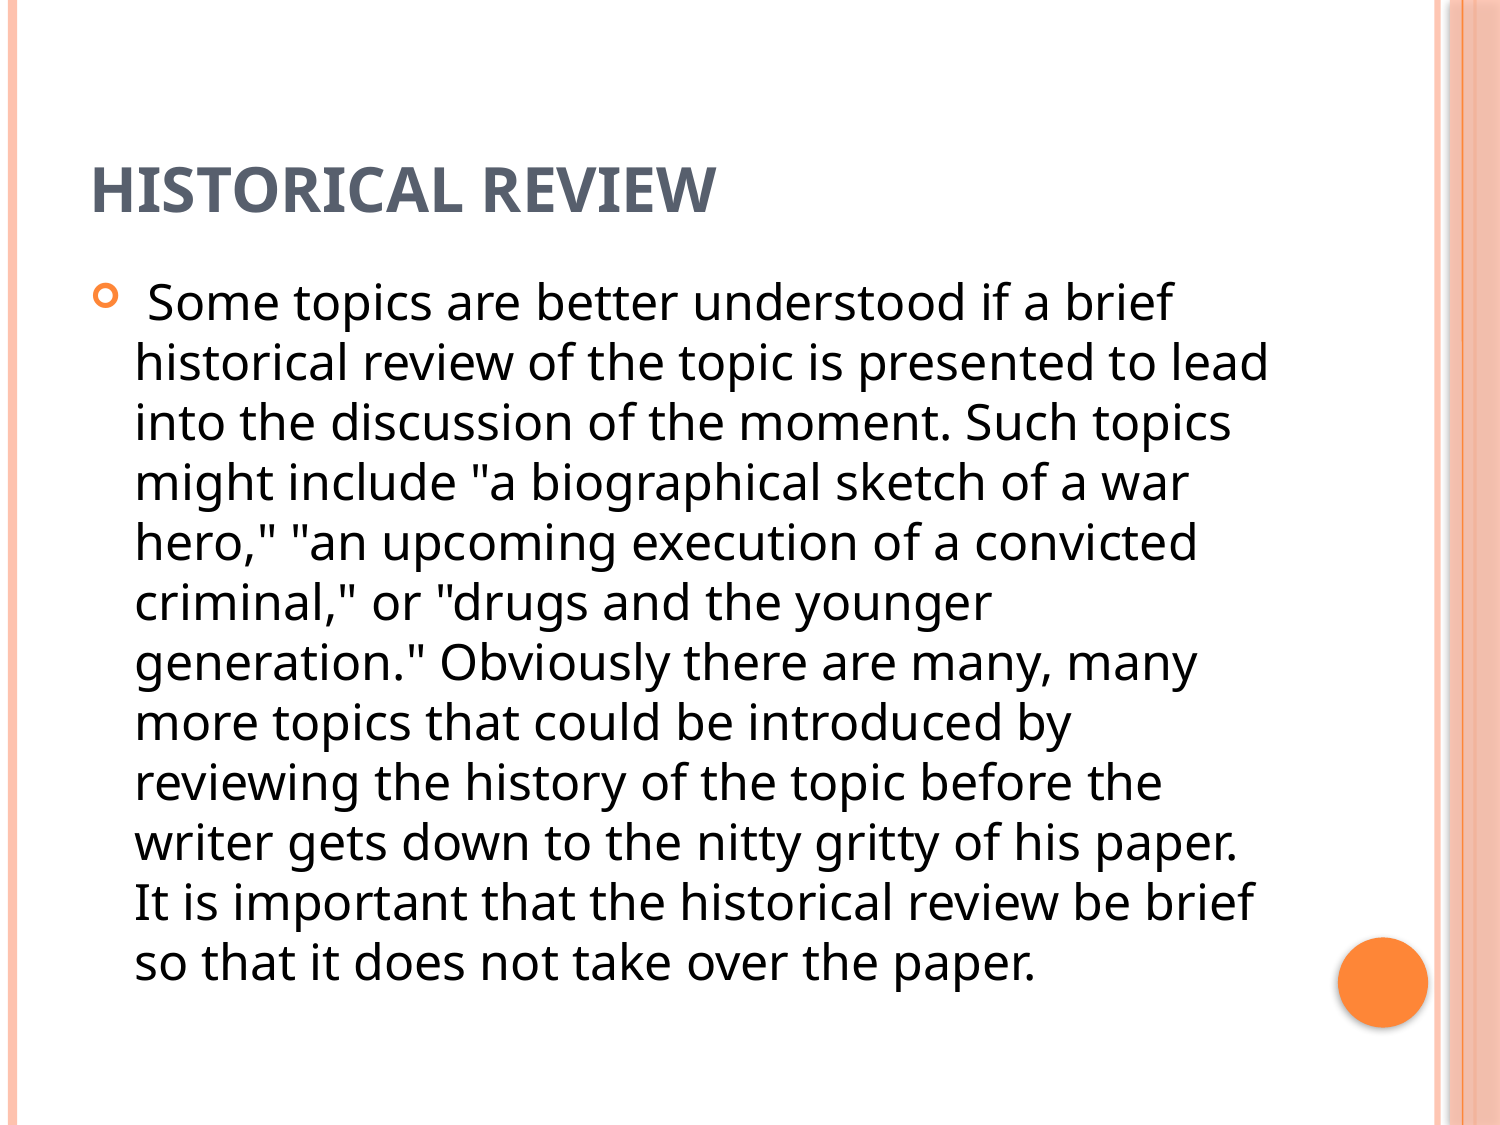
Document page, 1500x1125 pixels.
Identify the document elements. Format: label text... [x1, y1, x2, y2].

list Some topics are better understood if a brief historical review of the topic is presented to lead into the discussion of the moment. Such topics might include "a biographical sketch of a war hero," "an upcoming execution of a convicted criminal," or "drugs and the younger generation." Obviously there are many, many more topics that could be introduced by reviewing the history of the topic before the writer gets down to the nitty gritty of his paper. It is important that the historical review be brief so that it does not take over the paper. [75, 262, 1300, 1062]
title Historical Review [75, 45, 1300, 233]
